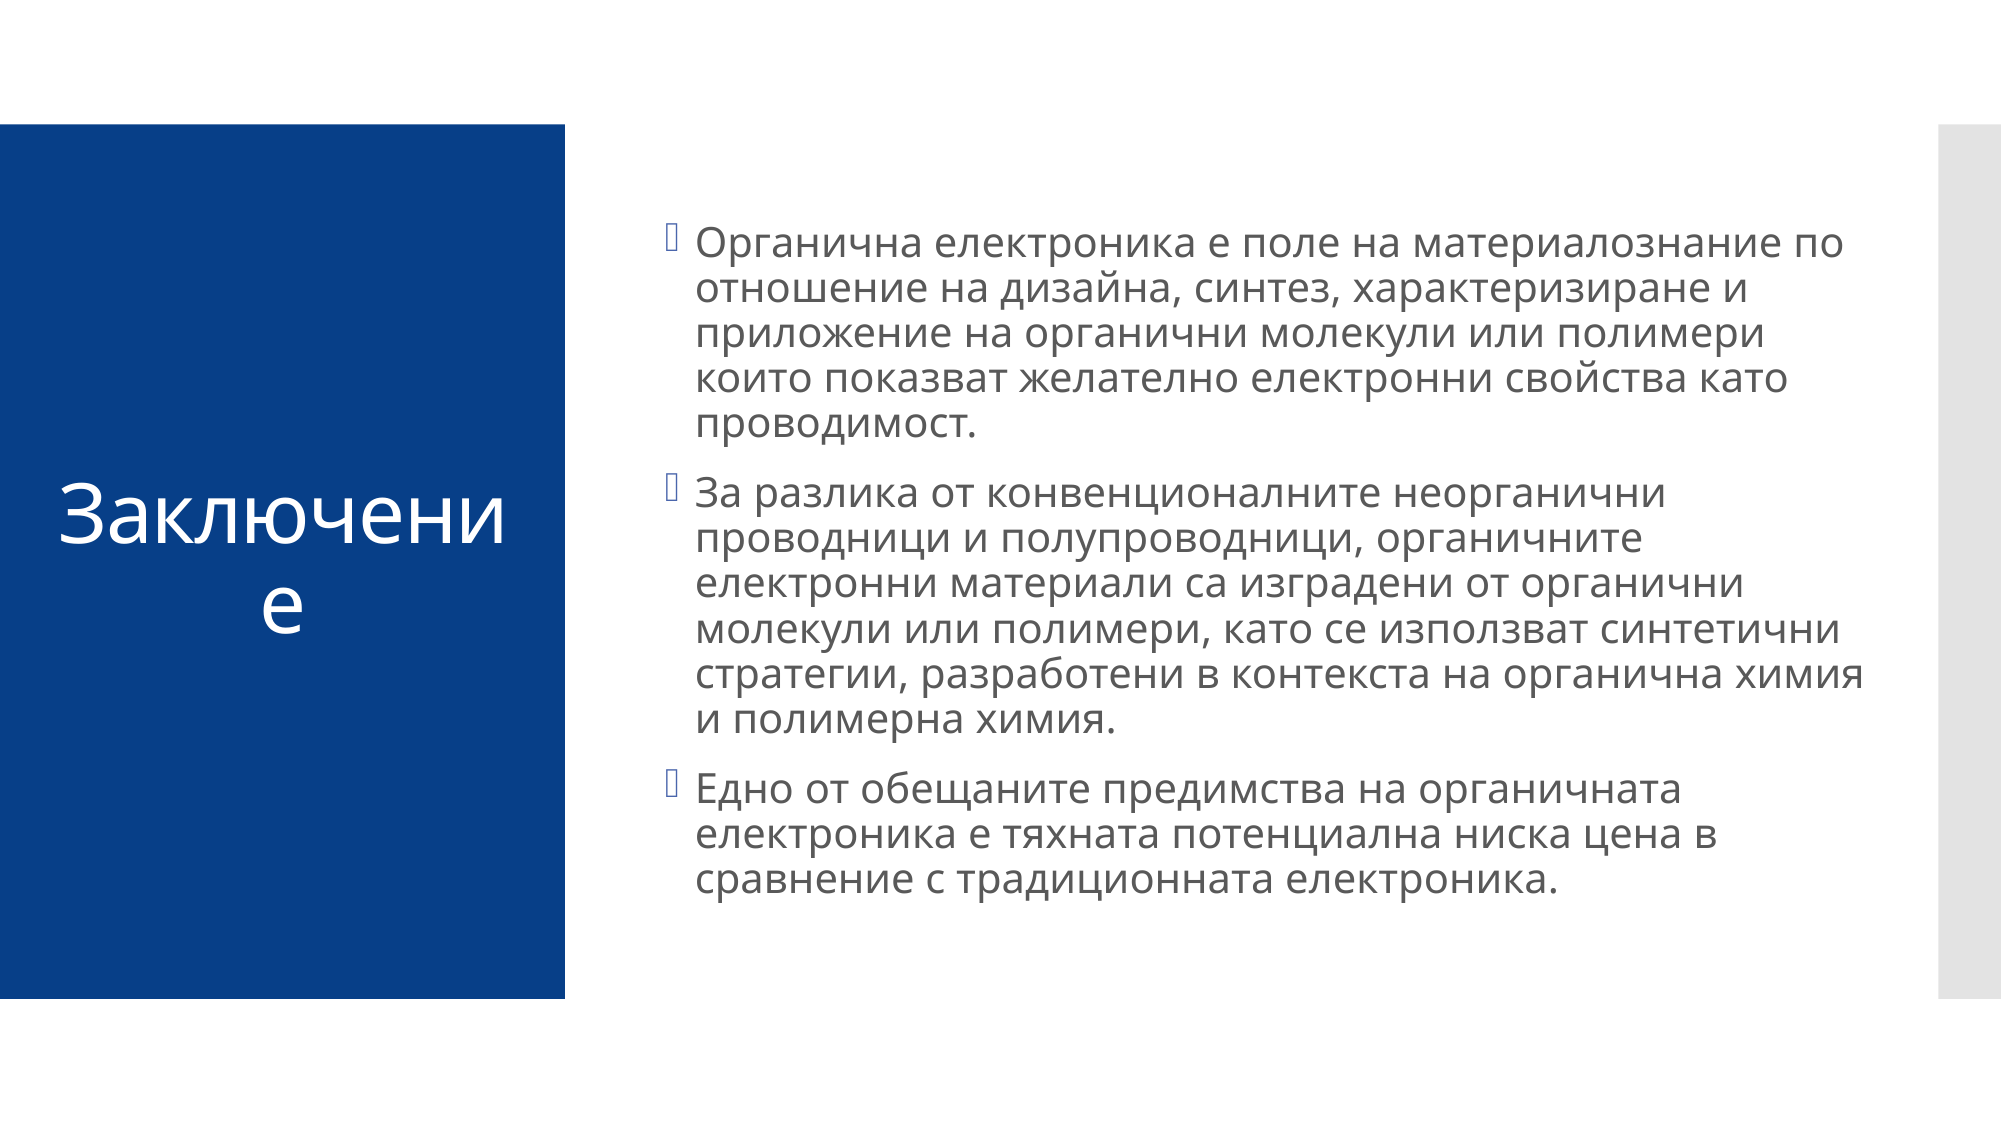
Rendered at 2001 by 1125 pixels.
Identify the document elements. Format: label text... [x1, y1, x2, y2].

title Заключение [41, 184, 525, 940]
list Органична електроника е поле на материалознание по отношение на дизайна, синтез, характеризиране и приложение на органични молекули или полимери които показват желателно електронни свойства като проводимост. За разлика от конвенционалните неорганични проводници и полупроводници, органичните електронни материали са изградени от органични молекули или полимери, като се използват синтетични стратегии, разработени в контекста на органична химия и полимерна химия. Едно от обещаните предимства на органичната електроника е тяхната потенциална ниска цена в сравнение с традиционната електроника. [649, 130, 1883, 993]
